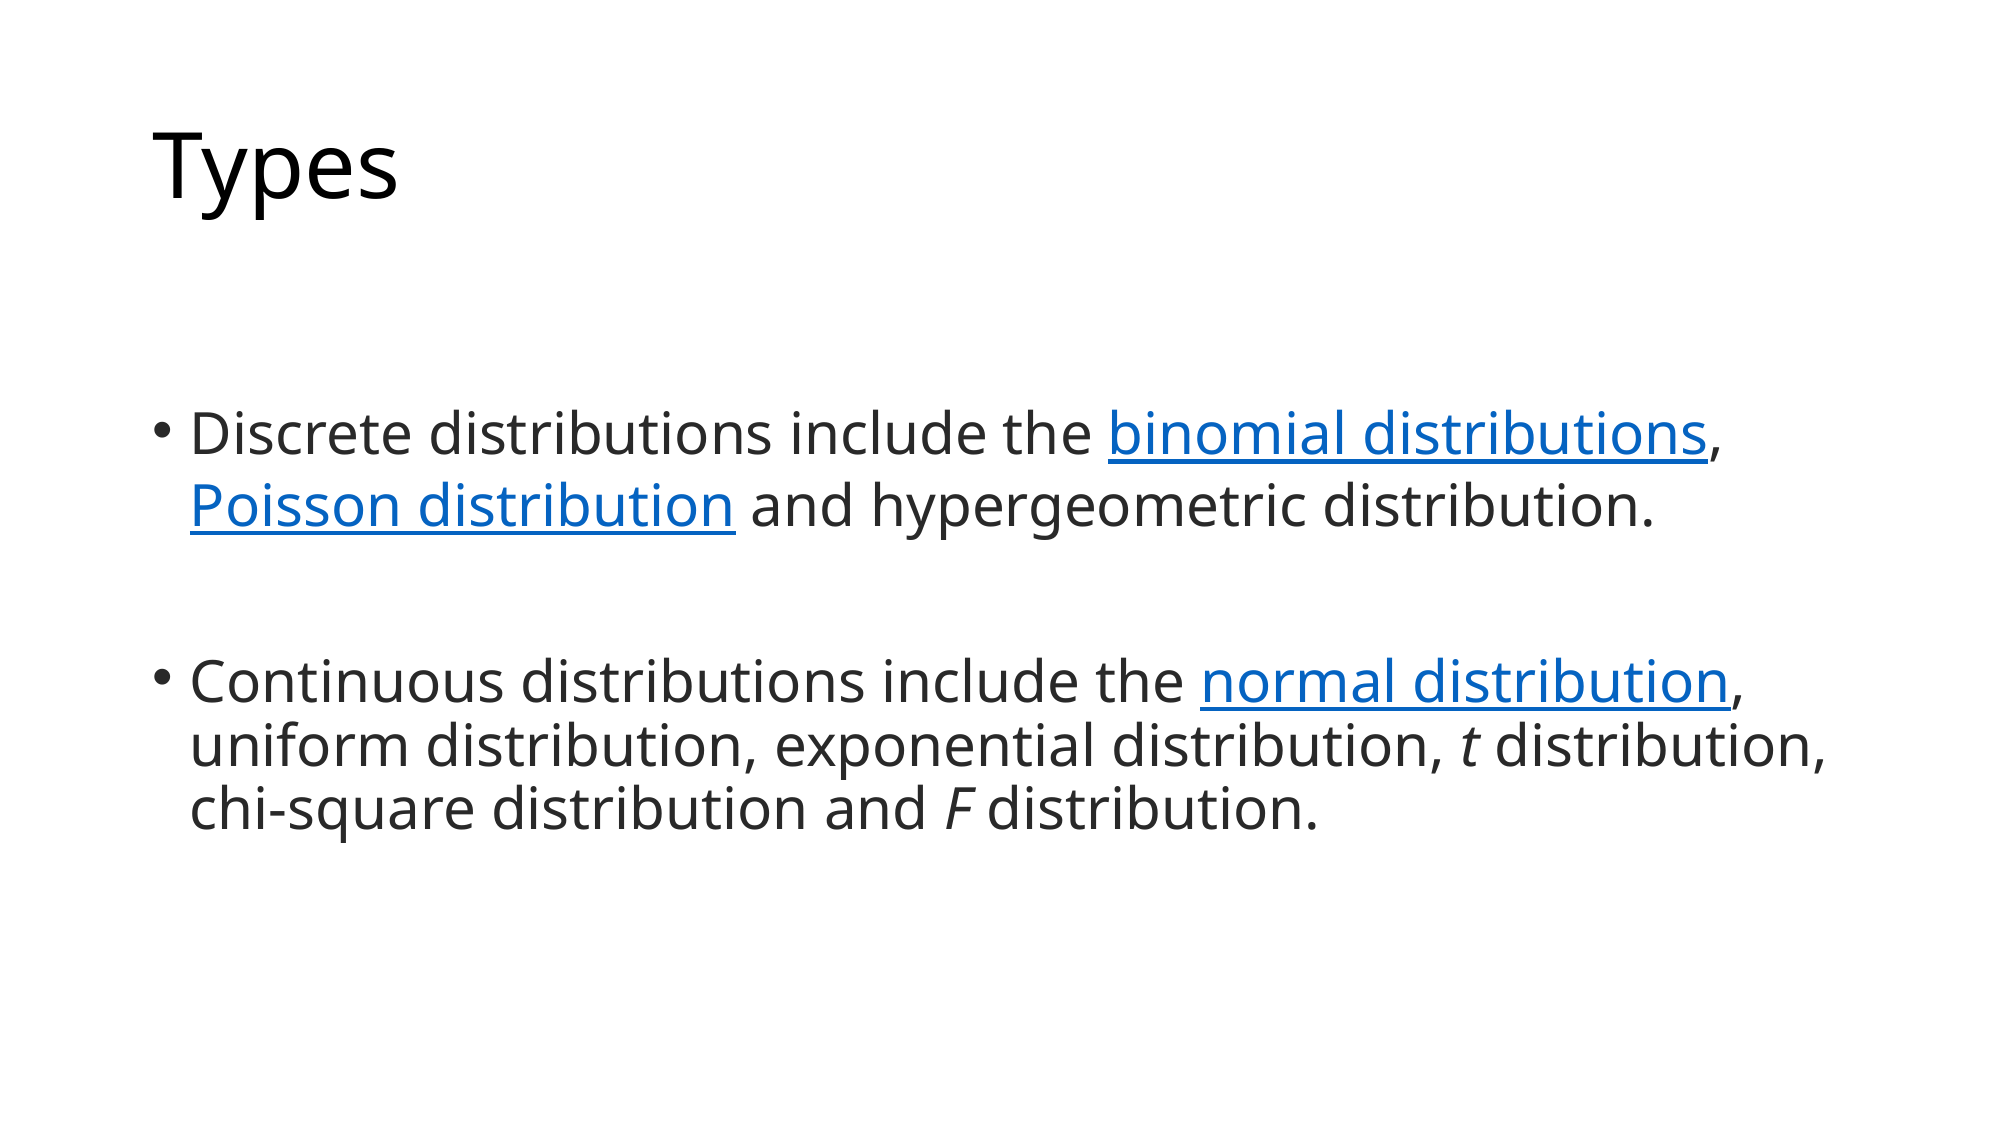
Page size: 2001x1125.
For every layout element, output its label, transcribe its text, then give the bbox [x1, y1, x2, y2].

list Discrete distributions include the binomial distributions, Poisson distribution and hypergeometric distribution. Continuous distributions include the normal distribution, uniform distribution, exponential distribution, t distribution, chi-square distribution and F distribution. [137, 299, 1863, 1014]
title Types [137, 59, 1863, 278]
